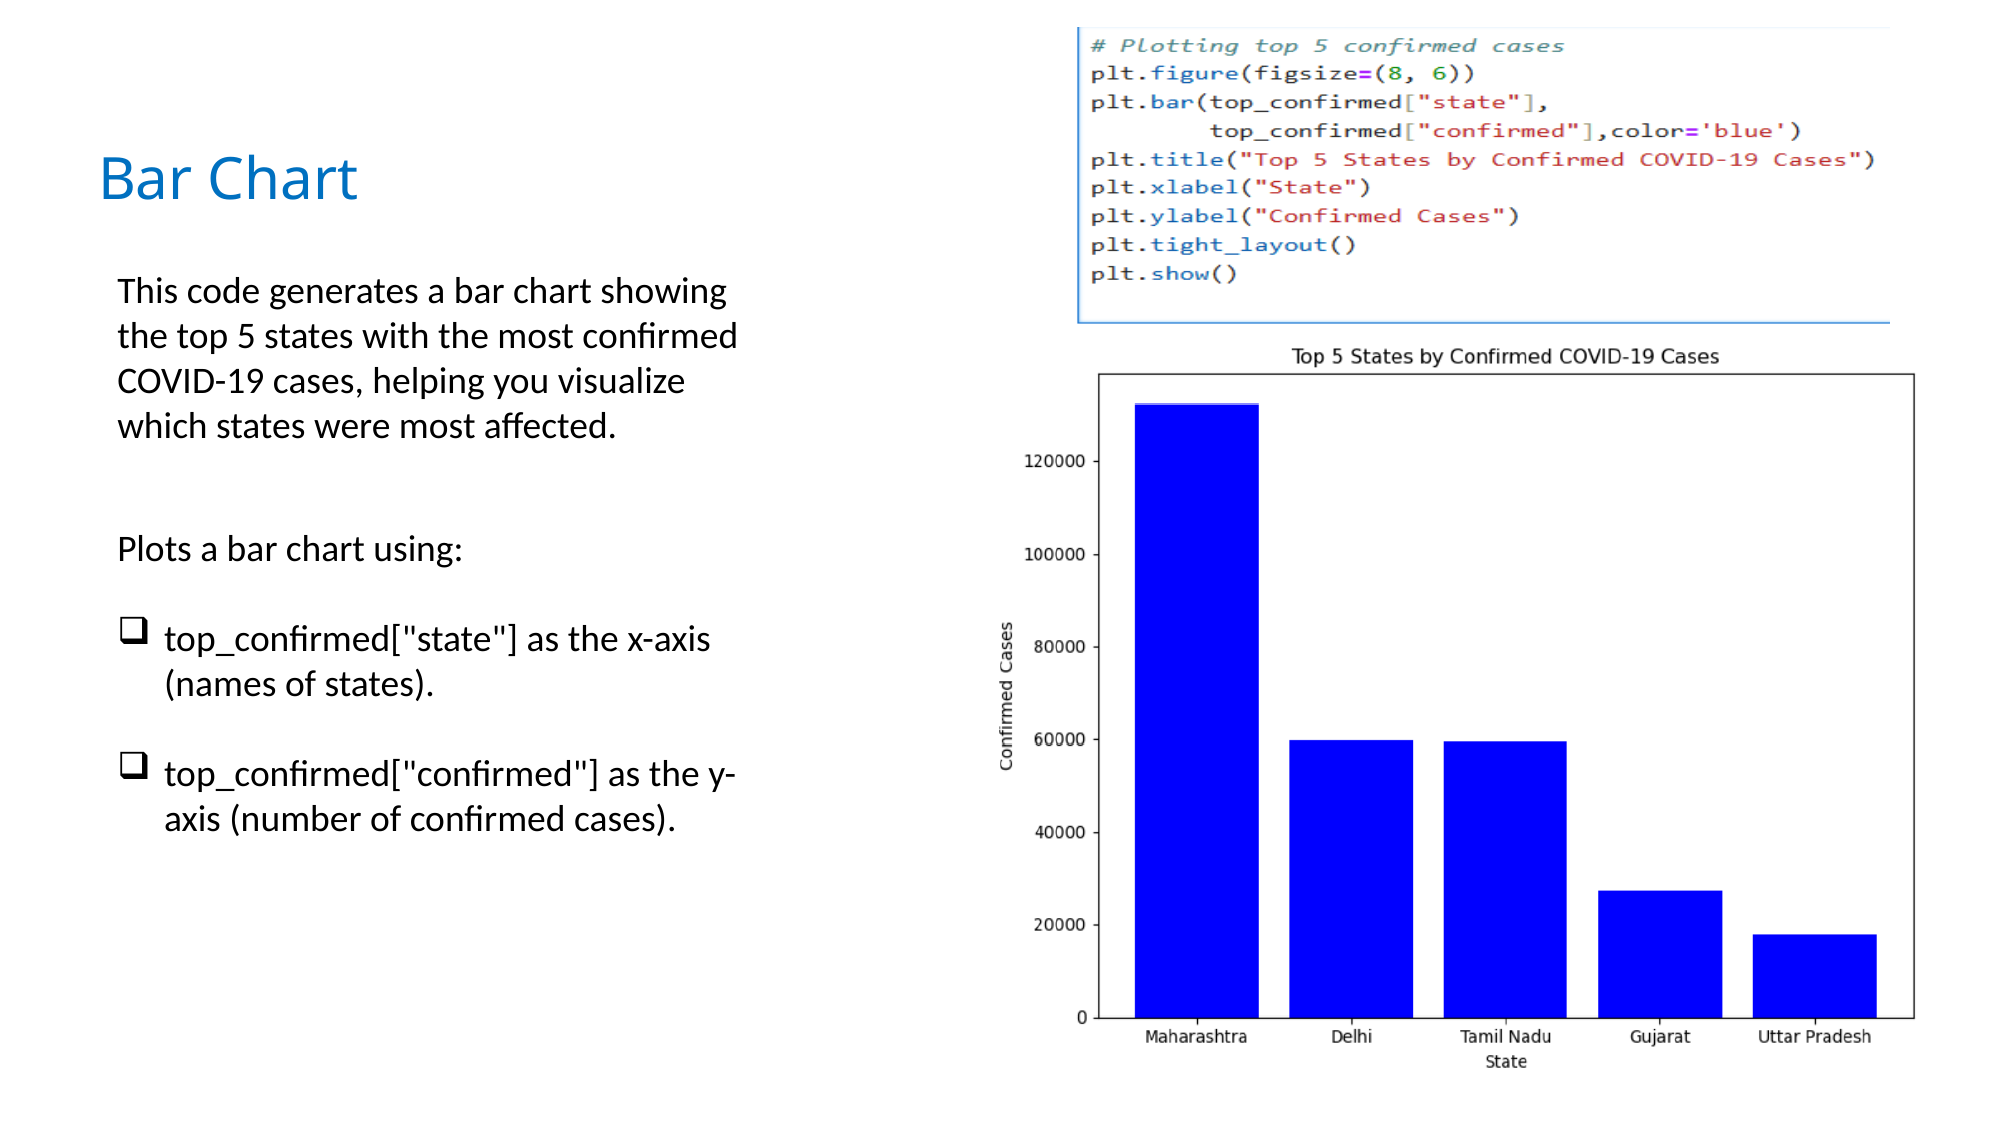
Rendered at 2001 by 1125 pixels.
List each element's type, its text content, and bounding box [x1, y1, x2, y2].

text_box Bar Chart [83, 133, 750, 219]
text_box Plots a bar chart using: top_confirmed["state"] as the x-axis (names of states). top_confirmed["confirmed"] as the y-axis (number of confirmed cases). [102, 516, 770, 846]
picture [1071, 27, 1890, 325]
picture [982, 336, 1957, 1085]
text_box This code generates a bar chart showing the top 5 states with the most confirmed COVID-19 cases, helping you visualize which states were most affected. [102, 258, 770, 454]
